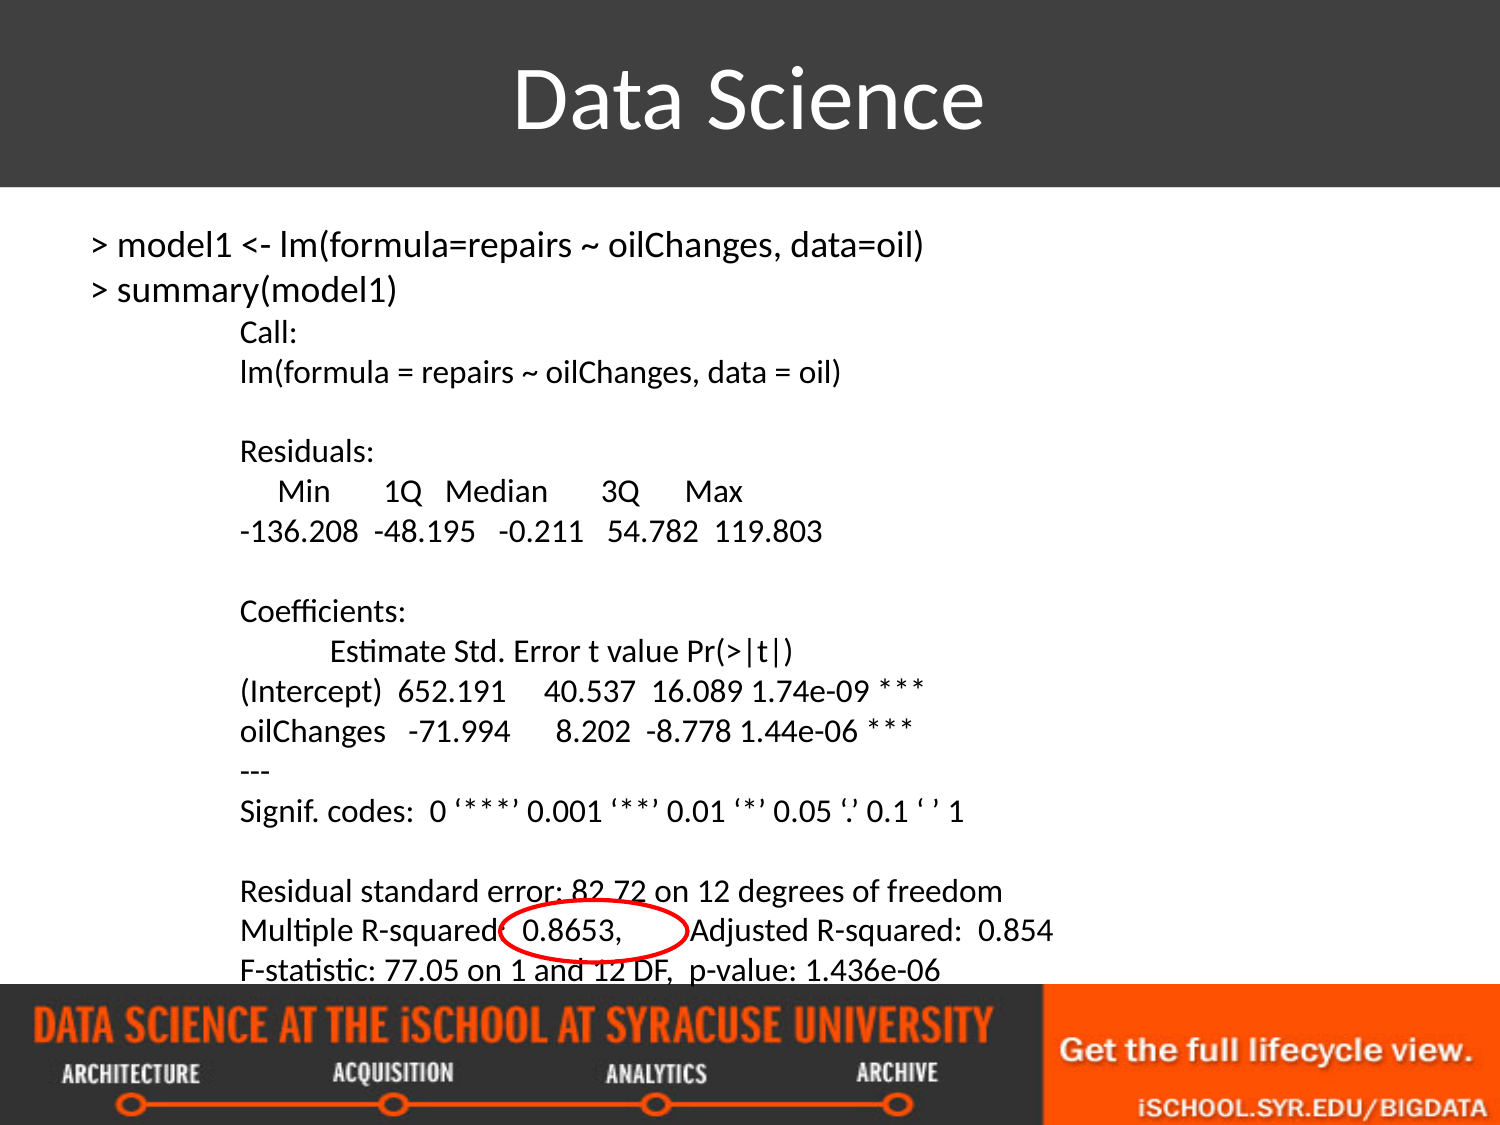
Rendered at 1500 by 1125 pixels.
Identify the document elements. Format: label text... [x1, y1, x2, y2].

text_box > model1 <- lm(formula=repairs ~ oilChanges, data=oil) > summary(model1) Call: lm(formula = repairs ~ oilChanges, data = oil) Residuals: Min 1Q Median 3Q Max -136.208 -48.195 -0.211 54.782 119.803 Coefficients: Estimate Std. Error t value Pr(>|t|) (Intercept) 652.191 40.537 16.089 1.74e-09 *** oilChanges -71.994 8.202 -8.778 1.44e-06 *** --- Signif. codes: 0 ‘***’ 0.001 ‘**’ 0.01 ‘*’ 0.05 ‘.’ 0.1 ‘ ’ 1 Residual standard error: 82.72 on 12 degrees of freedom Multiple R-squared: 0.8653, Adjusted R-squared: 0.854 F-statistic: 77.05 on 1 and 12 DF, p-value: 1.436e-06 [75, 212, 1375, 996]
picture [0, 984, 1500, 1125]
title Data Science [0, 0, 1500, 188]
text_box [497, 897, 690, 965]
